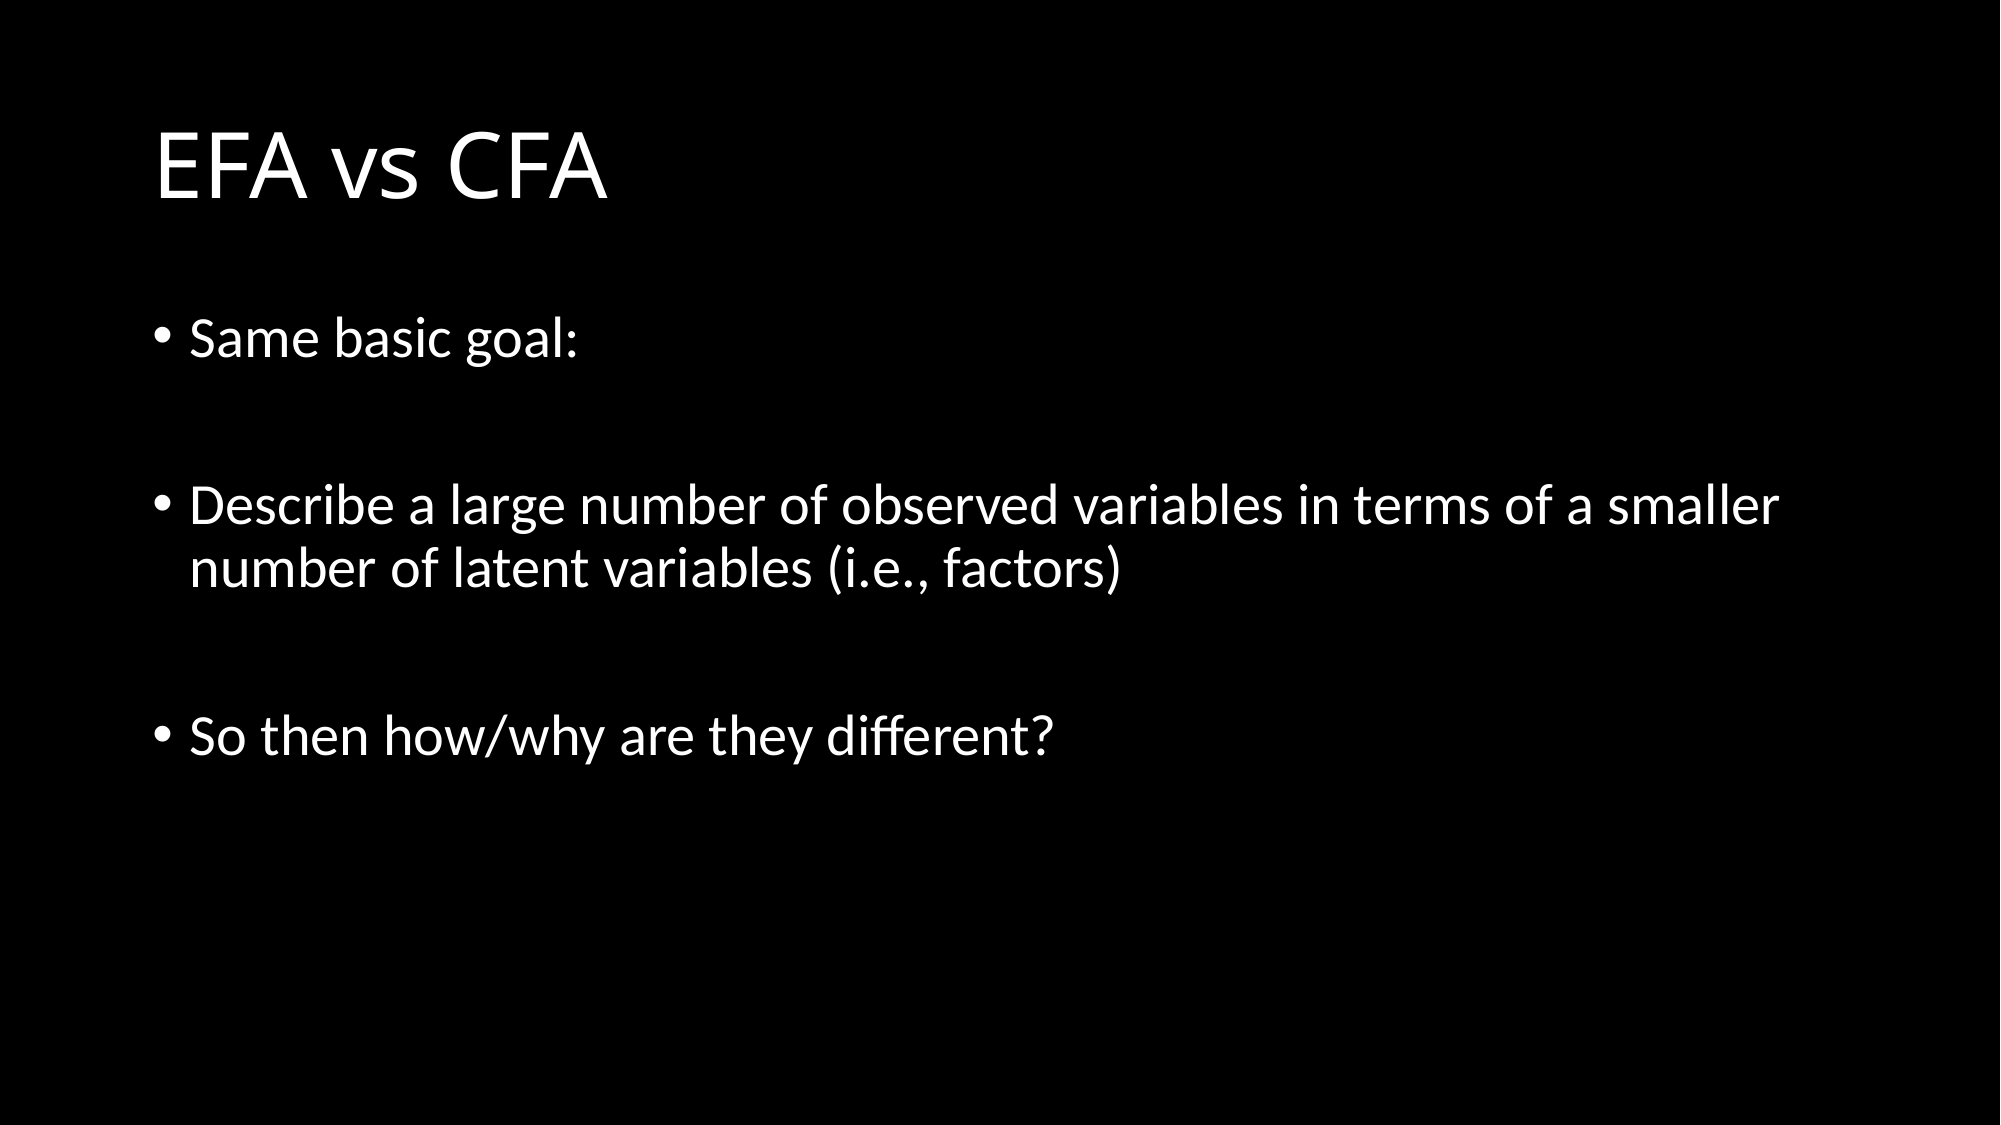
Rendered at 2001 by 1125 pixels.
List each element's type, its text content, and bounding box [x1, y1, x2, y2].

list Same basic goal: Describe a large number of observed variables in terms of a smaller number of latent variables (i.e., factors) So then how/why are they different? [137, 299, 1863, 1014]
title EFA vs CFA [137, 59, 1863, 278]
